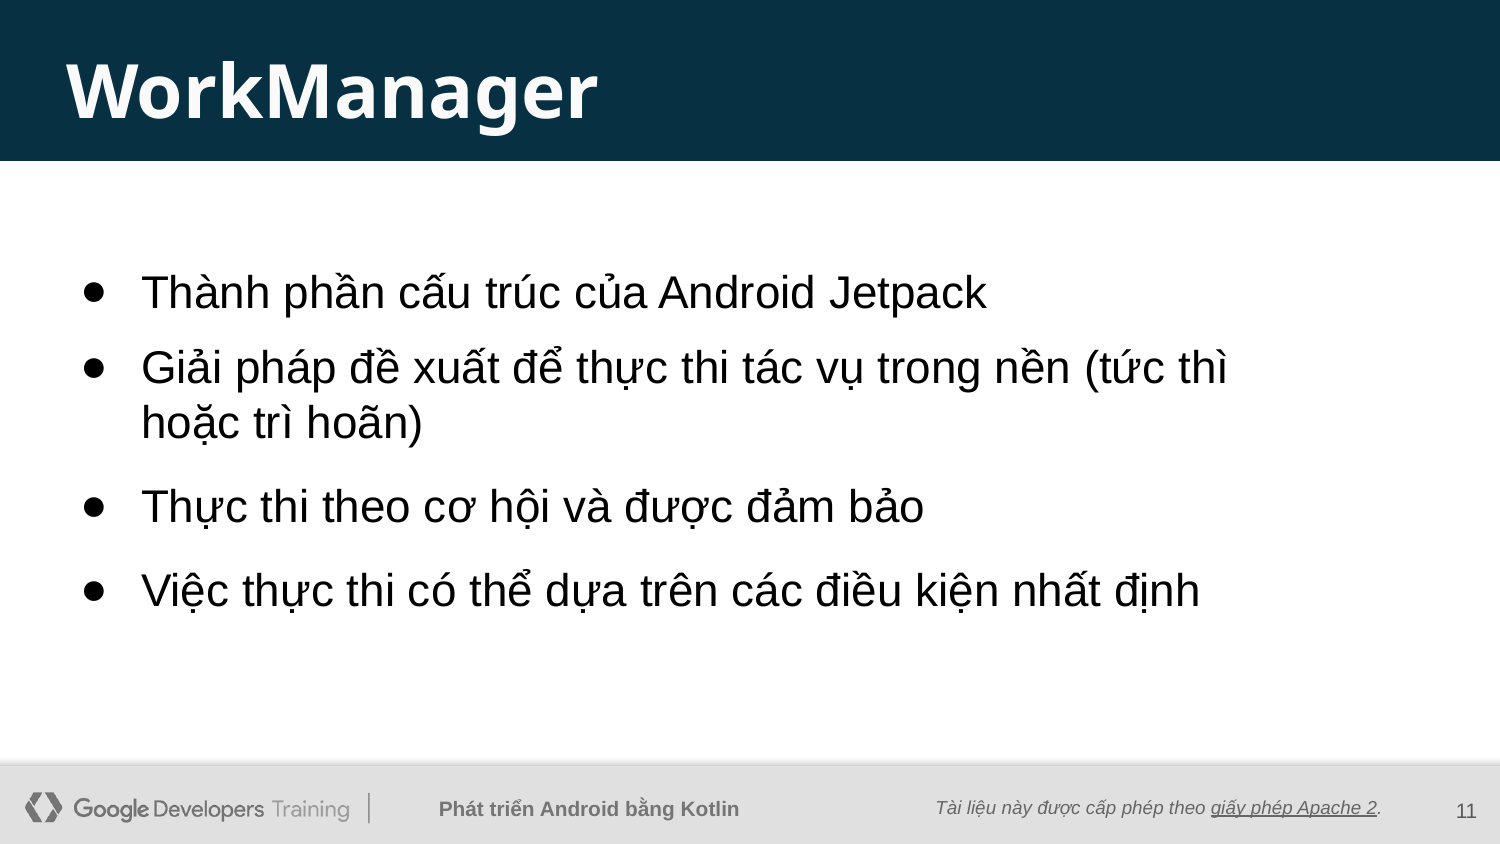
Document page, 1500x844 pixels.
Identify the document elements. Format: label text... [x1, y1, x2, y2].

picture [0, 161, 1500, 844]
slide_number ‹#› [1402, 777, 1493, 842]
list Thành phần cấu trúc của Android Jetpack Giải pháp đề xuất để thực thi tác vụ trong nền (tức thì hoặc trì hoãn) Thực thi theo cơ hội và được đảm bảo Việc thực thi có thể dựa trên các điều kiện nhất định [51, 239, 1309, 711]
title WorkManager [51, 28, 1449, 122]
